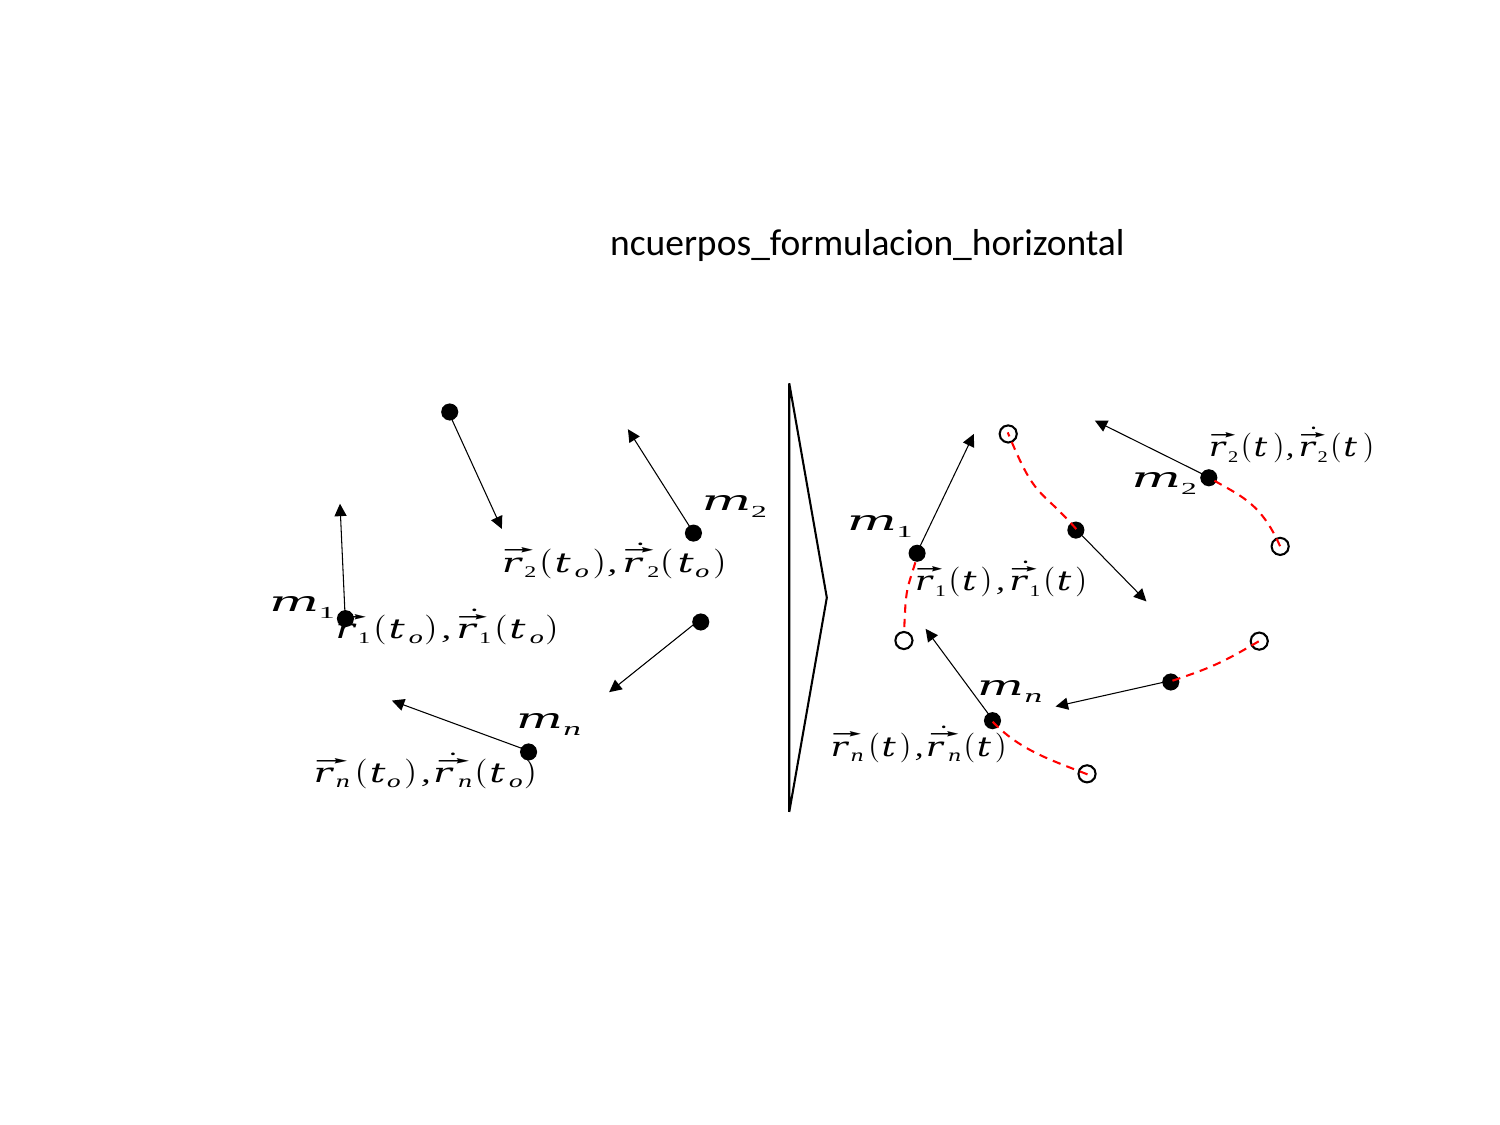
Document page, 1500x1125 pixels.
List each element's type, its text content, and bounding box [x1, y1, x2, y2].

text_box [788, 383, 828, 813]
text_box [830, 420, 1373, 783]
text_box ncuerpos_formulacion_horizontal [595, 210, 1140, 271]
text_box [269, 403, 768, 792]
